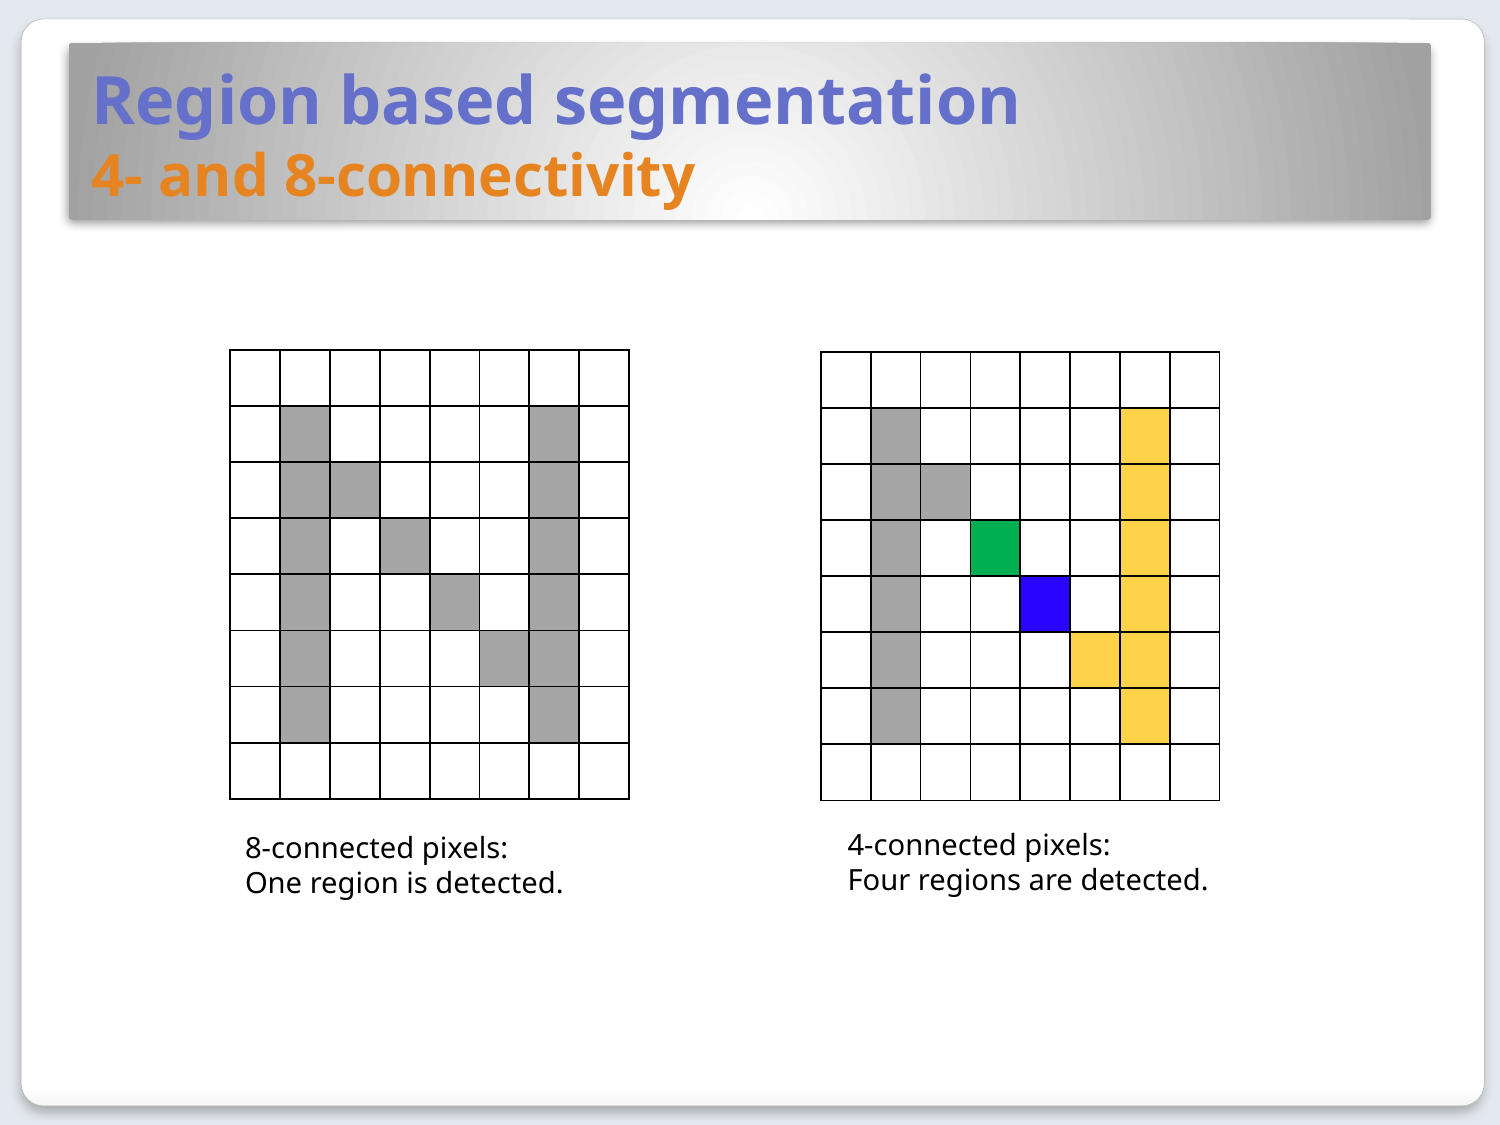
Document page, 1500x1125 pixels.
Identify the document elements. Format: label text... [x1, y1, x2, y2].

table_header [921, 353, 970, 407]
table_cell [1121, 633, 1169, 687]
table_cell [580, 744, 628, 798]
table_cell [921, 689, 970, 743]
table_cell [431, 631, 479, 686]
table_cell [1021, 521, 1069, 575]
table_header [331, 351, 379, 405]
table_cell [231, 631, 279, 686]
table_cell [872, 521, 920, 575]
table_cell [431, 744, 479, 798]
text_box 4-connected pixels: Four regions are detected. [832, 819, 1277, 904]
table_cell [1121, 577, 1169, 631]
table_cell [971, 577, 1019, 631]
table_cell [480, 631, 528, 686]
table_cell [281, 687, 329, 742]
table_cell [1021, 409, 1069, 463]
table_cell [480, 744, 528, 798]
table_cell [281, 519, 329, 573]
table_cell [331, 519, 379, 573]
table_cell [381, 744, 429, 798]
table_cell [1071, 745, 1119, 800]
table_header [872, 353, 920, 407]
table_cell [331, 463, 379, 517]
table_cell [381, 519, 429, 573]
table_cell [971, 633, 1019, 687]
table_cell [580, 519, 628, 573]
table_cell [1071, 633, 1119, 687]
table_cell [872, 689, 920, 743]
table_cell [530, 519, 578, 573]
title Region based segmentation 4- and 8-connectivity [76, 42, 1420, 216]
table_cell [921, 409, 970, 463]
table_cell [1071, 577, 1119, 631]
table_cell [231, 407, 279, 461]
table_cell [971, 745, 1019, 800]
table_cell [1171, 577, 1219, 631]
table_cell [530, 463, 578, 517]
table_header [1021, 353, 1069, 407]
table_cell [381, 407, 429, 461]
table_cell [231, 519, 279, 573]
table_cell [1021, 577, 1069, 631]
table_cell [872, 465, 920, 519]
table_cell [580, 407, 628, 461]
table_header [1071, 353, 1119, 407]
table_cell [281, 575, 329, 630]
table_cell [921, 633, 970, 687]
table_cell [231, 575, 279, 630]
table_cell [331, 744, 379, 798]
table_header [431, 351, 479, 405]
table_cell [1171, 409, 1219, 463]
table_cell [1021, 465, 1069, 519]
table_header [480, 351, 528, 405]
table_header [971, 353, 1019, 407]
text_box 8-connected pixels: One region is detected. [230, 822, 649, 907]
table_cell [1171, 633, 1219, 687]
table_cell [580, 687, 628, 742]
table_cell [1021, 689, 1069, 743]
table_cell [381, 687, 429, 742]
table_cell [1121, 409, 1169, 463]
table_cell [231, 744, 279, 798]
table_cell [480, 575, 528, 630]
table_cell [872, 409, 920, 463]
table_cell [331, 575, 379, 630]
table_cell [431, 687, 479, 742]
table_header [1121, 353, 1169, 407]
table_cell [431, 575, 479, 630]
table_cell [822, 409, 870, 463]
table_cell [530, 407, 578, 461]
table_cell [971, 465, 1019, 519]
table_header [231, 351, 279, 405]
table_cell [431, 463, 479, 517]
table_cell [921, 577, 970, 631]
table_cell [1171, 521, 1219, 575]
table_cell [331, 407, 379, 461]
table_cell [822, 633, 870, 687]
table_cell [1121, 465, 1169, 519]
table_cell [530, 687, 578, 742]
table_cell [822, 465, 870, 519]
table_cell [480, 687, 528, 742]
table_cell [971, 521, 1019, 575]
table_cell [381, 463, 429, 517]
table_cell [530, 744, 578, 798]
table_cell [921, 465, 970, 519]
table_cell [281, 631, 329, 686]
table_cell [822, 745, 870, 800]
table_cell [1021, 633, 1069, 687]
table_cell [1071, 409, 1119, 463]
table_header [530, 351, 578, 405]
table_cell [872, 577, 920, 631]
table_cell [1171, 465, 1219, 519]
table_cell [580, 463, 628, 517]
table_cell [231, 687, 279, 742]
table_cell [431, 407, 479, 461]
table_cell [1171, 689, 1219, 743]
table_header [822, 353, 870, 407]
table_cell [530, 631, 578, 686]
table_cell [921, 745, 970, 800]
table_cell [580, 575, 628, 630]
table_cell [281, 463, 329, 517]
table_header [381, 351, 429, 405]
table_cell [971, 689, 1019, 743]
table_cell [381, 631, 429, 686]
table_cell [480, 519, 528, 573]
table_cell [580, 631, 628, 686]
table_cell [431, 519, 479, 573]
table_cell [1121, 521, 1169, 575]
table_header [580, 351, 628, 405]
table_cell [331, 687, 379, 742]
table_cell [921, 521, 970, 575]
table_cell [1121, 689, 1169, 743]
table_cell [231, 463, 279, 517]
table_cell [1071, 521, 1119, 575]
table_cell [1071, 689, 1119, 743]
table_cell [1071, 465, 1119, 519]
table_cell [822, 577, 870, 631]
table_cell [1021, 745, 1069, 800]
table_cell [971, 409, 1019, 463]
table_cell [530, 575, 578, 630]
table_cell [1171, 745, 1219, 800]
table_header [281, 351, 329, 405]
table_cell [281, 407, 329, 461]
table_cell [331, 631, 379, 686]
table_header [1171, 353, 1219, 407]
table_cell [822, 521, 870, 575]
table_cell [281, 744, 329, 798]
table_cell [381, 575, 429, 630]
table_cell [480, 407, 528, 461]
table_cell [822, 689, 870, 743]
table_cell [1121, 745, 1169, 800]
table_cell [480, 463, 528, 517]
table_cell [872, 745, 920, 800]
table_cell [872, 633, 920, 687]
